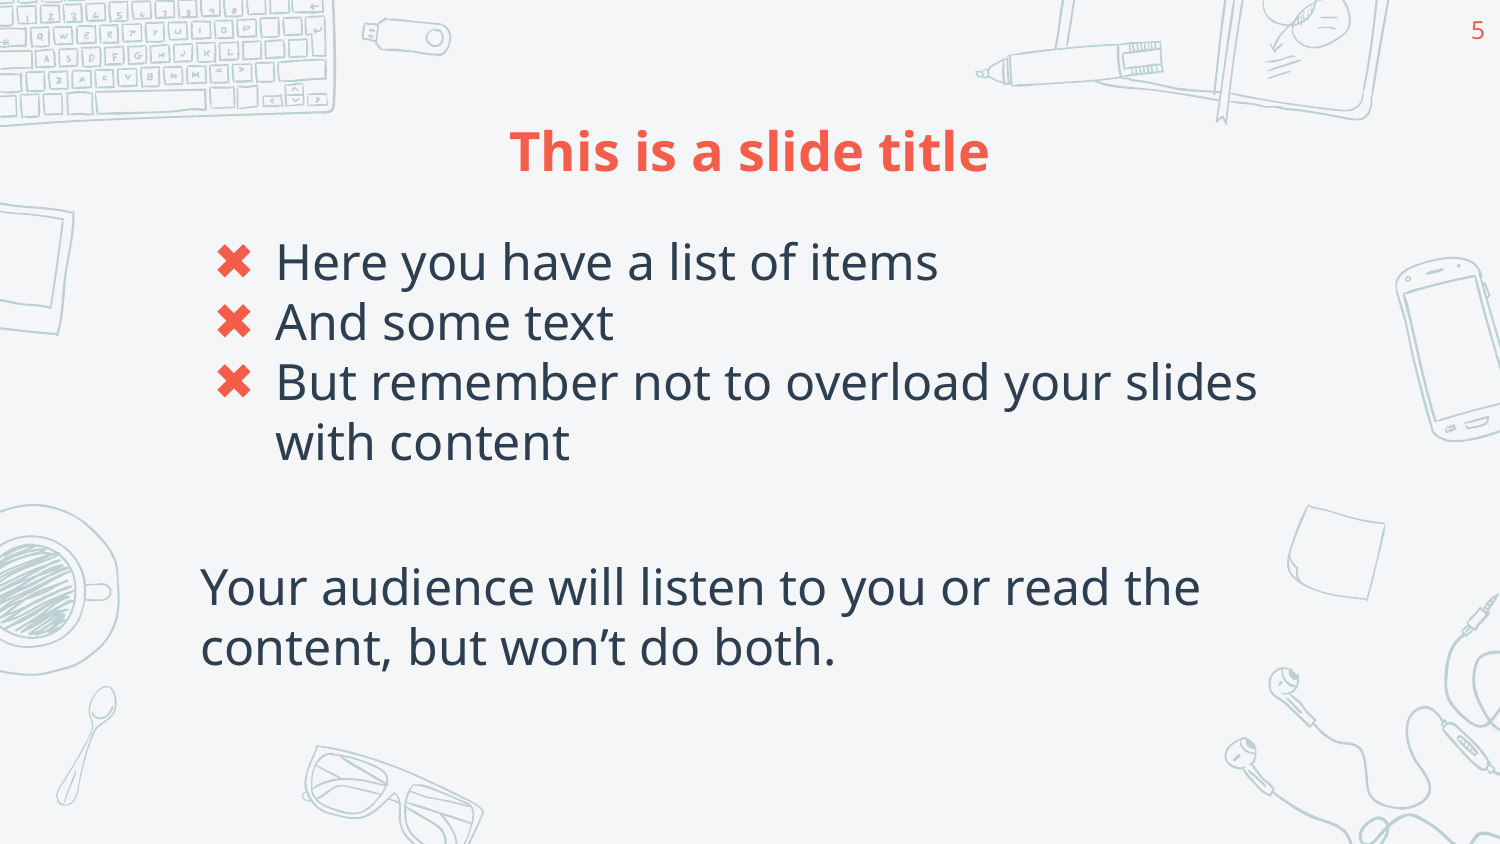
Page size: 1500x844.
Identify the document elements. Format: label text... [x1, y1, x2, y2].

slide_number 5 [1435, 0, 1500, 53]
title This is a slide title [185, 102, 1315, 198]
list Here you have a list of items And some text But remember not to overload your slides with content Your audience will listen to you or read the content, but won’t do both. [185, 215, 1315, 790]
